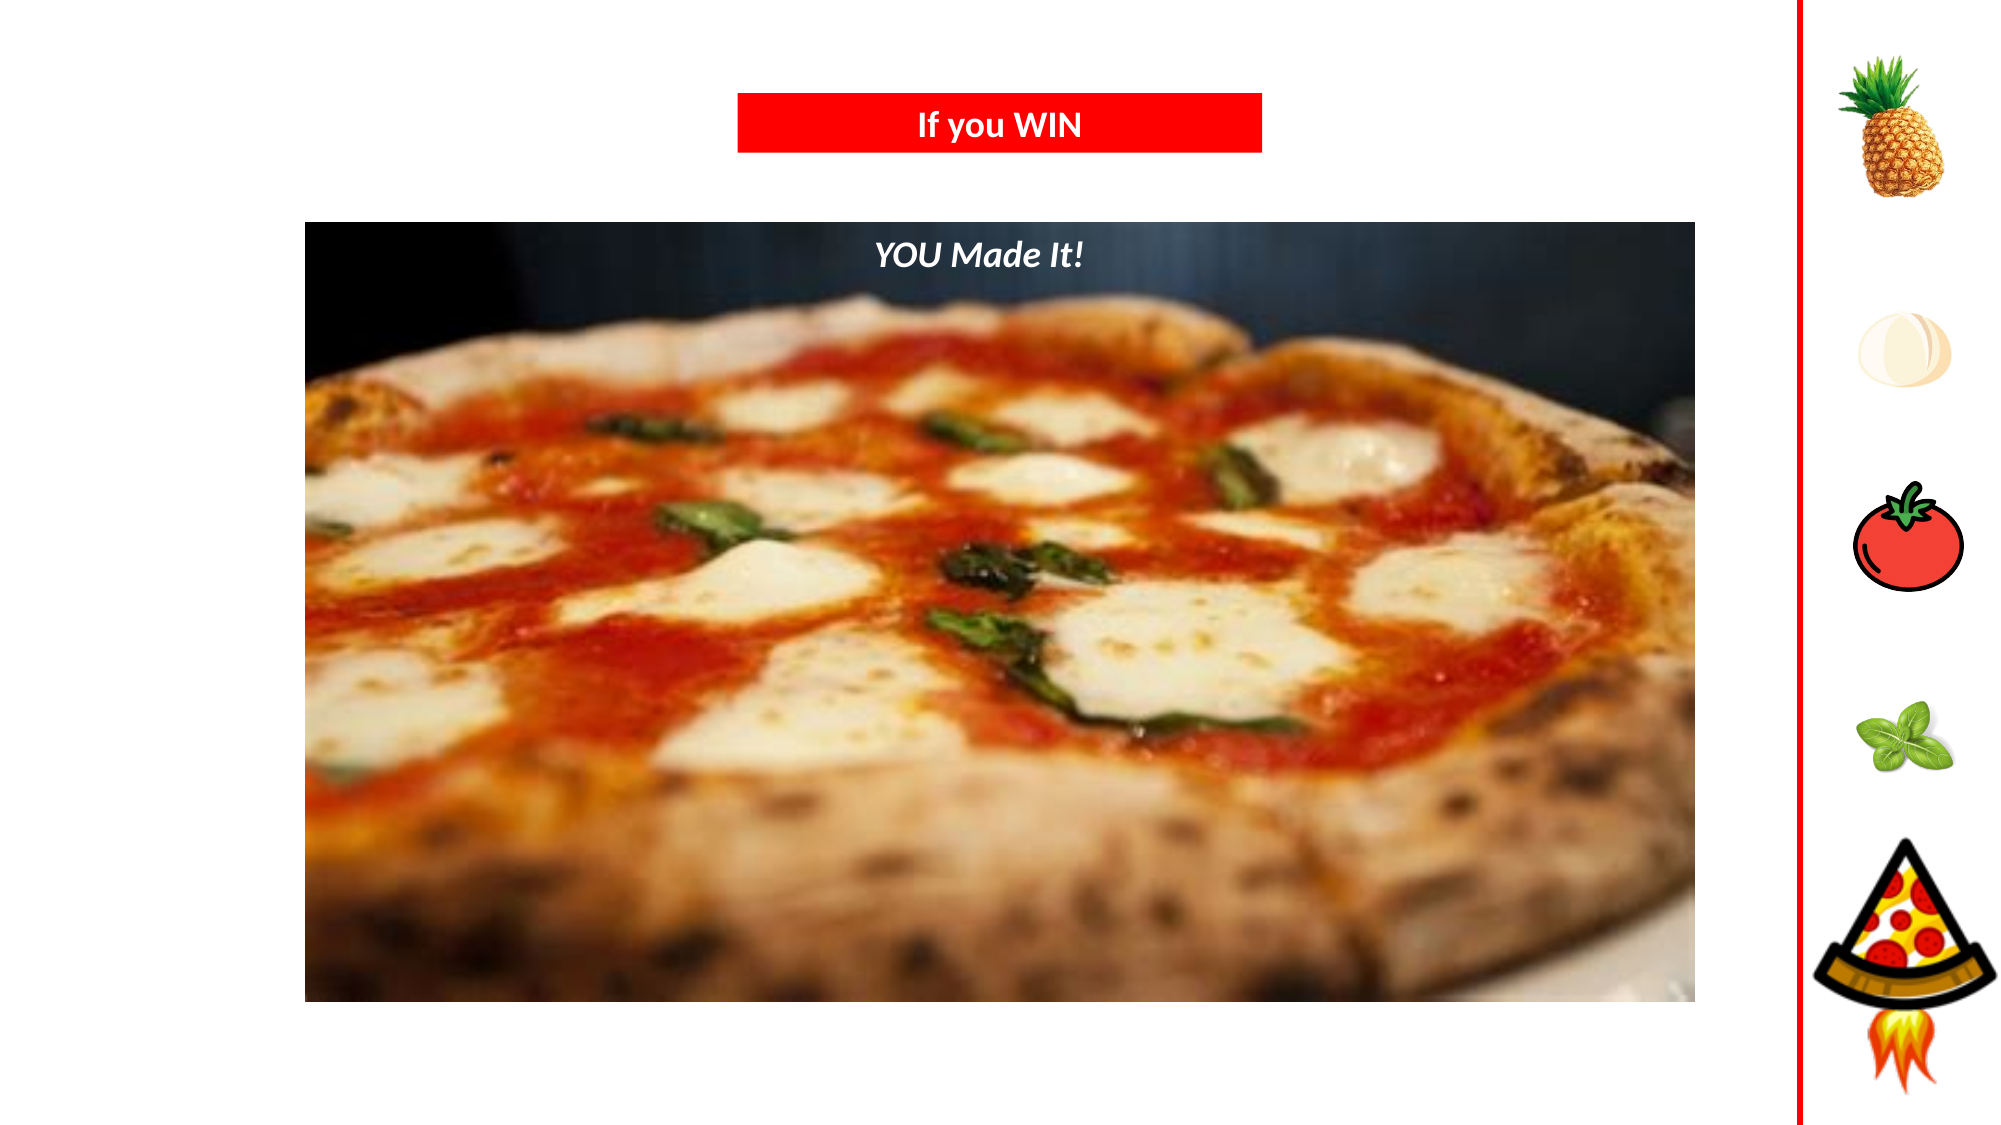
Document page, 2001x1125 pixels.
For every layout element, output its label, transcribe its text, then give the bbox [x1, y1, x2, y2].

picture [1849, 293, 1960, 404]
text_box If you WIN [737, 93, 1263, 153]
picture [1853, 481, 1964, 592]
picture [305, 222, 1695, 1002]
picture [1853, 686, 1956, 789]
picture [1801, 821, 2000, 1097]
picture [1817, 29, 1964, 216]
